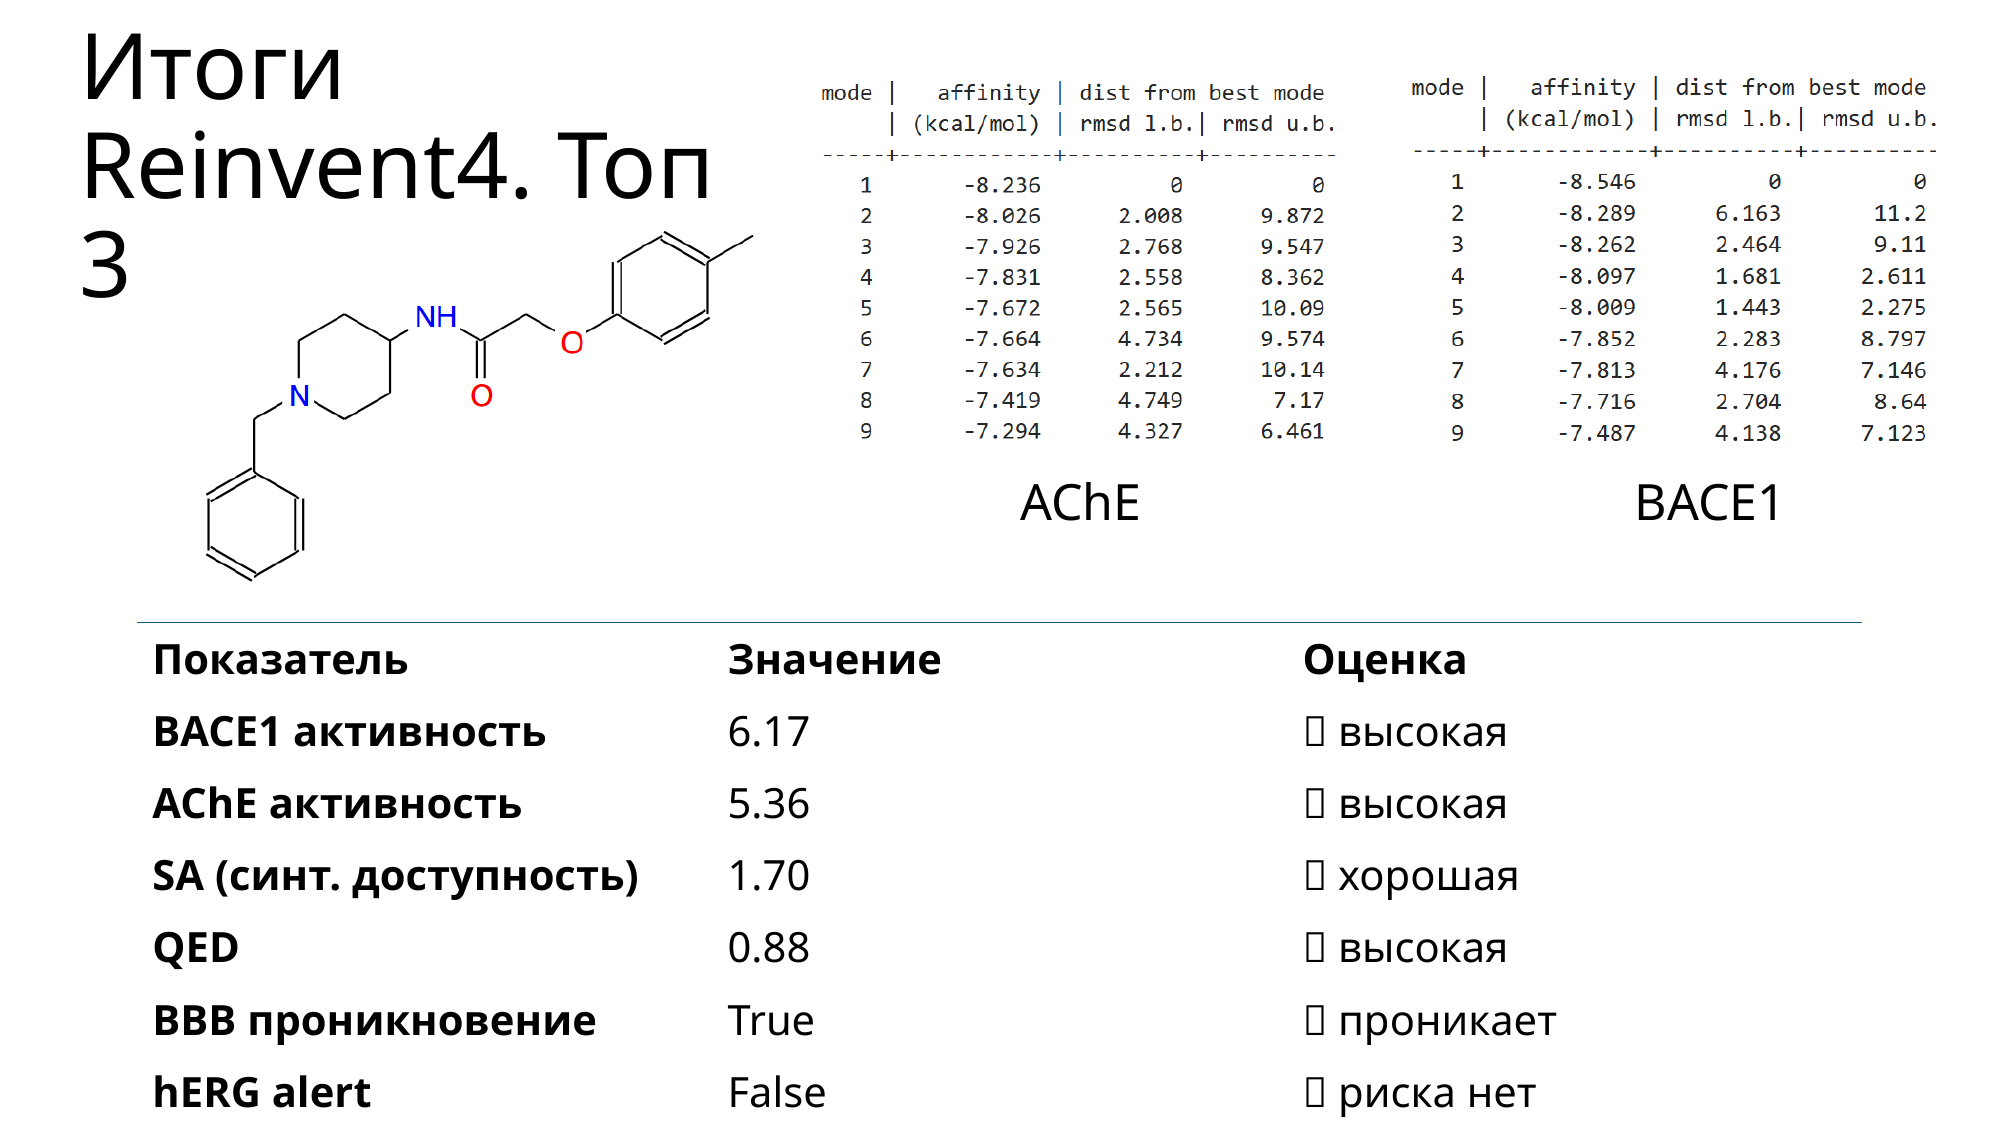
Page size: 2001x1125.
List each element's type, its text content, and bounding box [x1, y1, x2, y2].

table_cell hERG alert [137, 1055, 712, 1125]
table_cell ✅ высокая [1287, 911, 1862, 983]
picture [800, 65, 1368, 457]
table_cell 6.17 [712, 694, 1287, 767]
table_cell 0.88 [712, 911, 1287, 983]
table_cell SA (синт. доступность) [137, 839, 712, 911]
table_cell AChE активность [137, 767, 712, 839]
table_cell False [712, 1055, 1287, 1125]
table_cell ✅ высокая [1287, 694, 1862, 767]
table_cell True [712, 983, 1287, 1055]
table_header Показатель [137, 623, 712, 694]
table_cell ✅ хорошая [1287, 839, 1862, 911]
table_cell QED [137, 911, 712, 983]
table_header Оценка [1287, 623, 1862, 694]
picture [175, 222, 765, 585]
table_cell ✅ высокая [1287, 767, 1862, 839]
table_cell BACE1 активность [137, 694, 712, 767]
picture [1403, 65, 1936, 456]
table_cell 5.36 [712, 767, 1287, 839]
text_box AChE BACE1 [822, 464, 1985, 546]
table_header Значение [712, 623, 1287, 694]
table_cell 1.70 [712, 839, 1287, 911]
table_cell ✅ риска нет [1287, 1055, 1862, 1125]
table_cell ✅ проникает [1287, 983, 1862, 1055]
table_cell BBB проникновение [137, 983, 712, 1055]
title Итоги Reinvent4. Топ 3 [64, 59, 801, 278]
